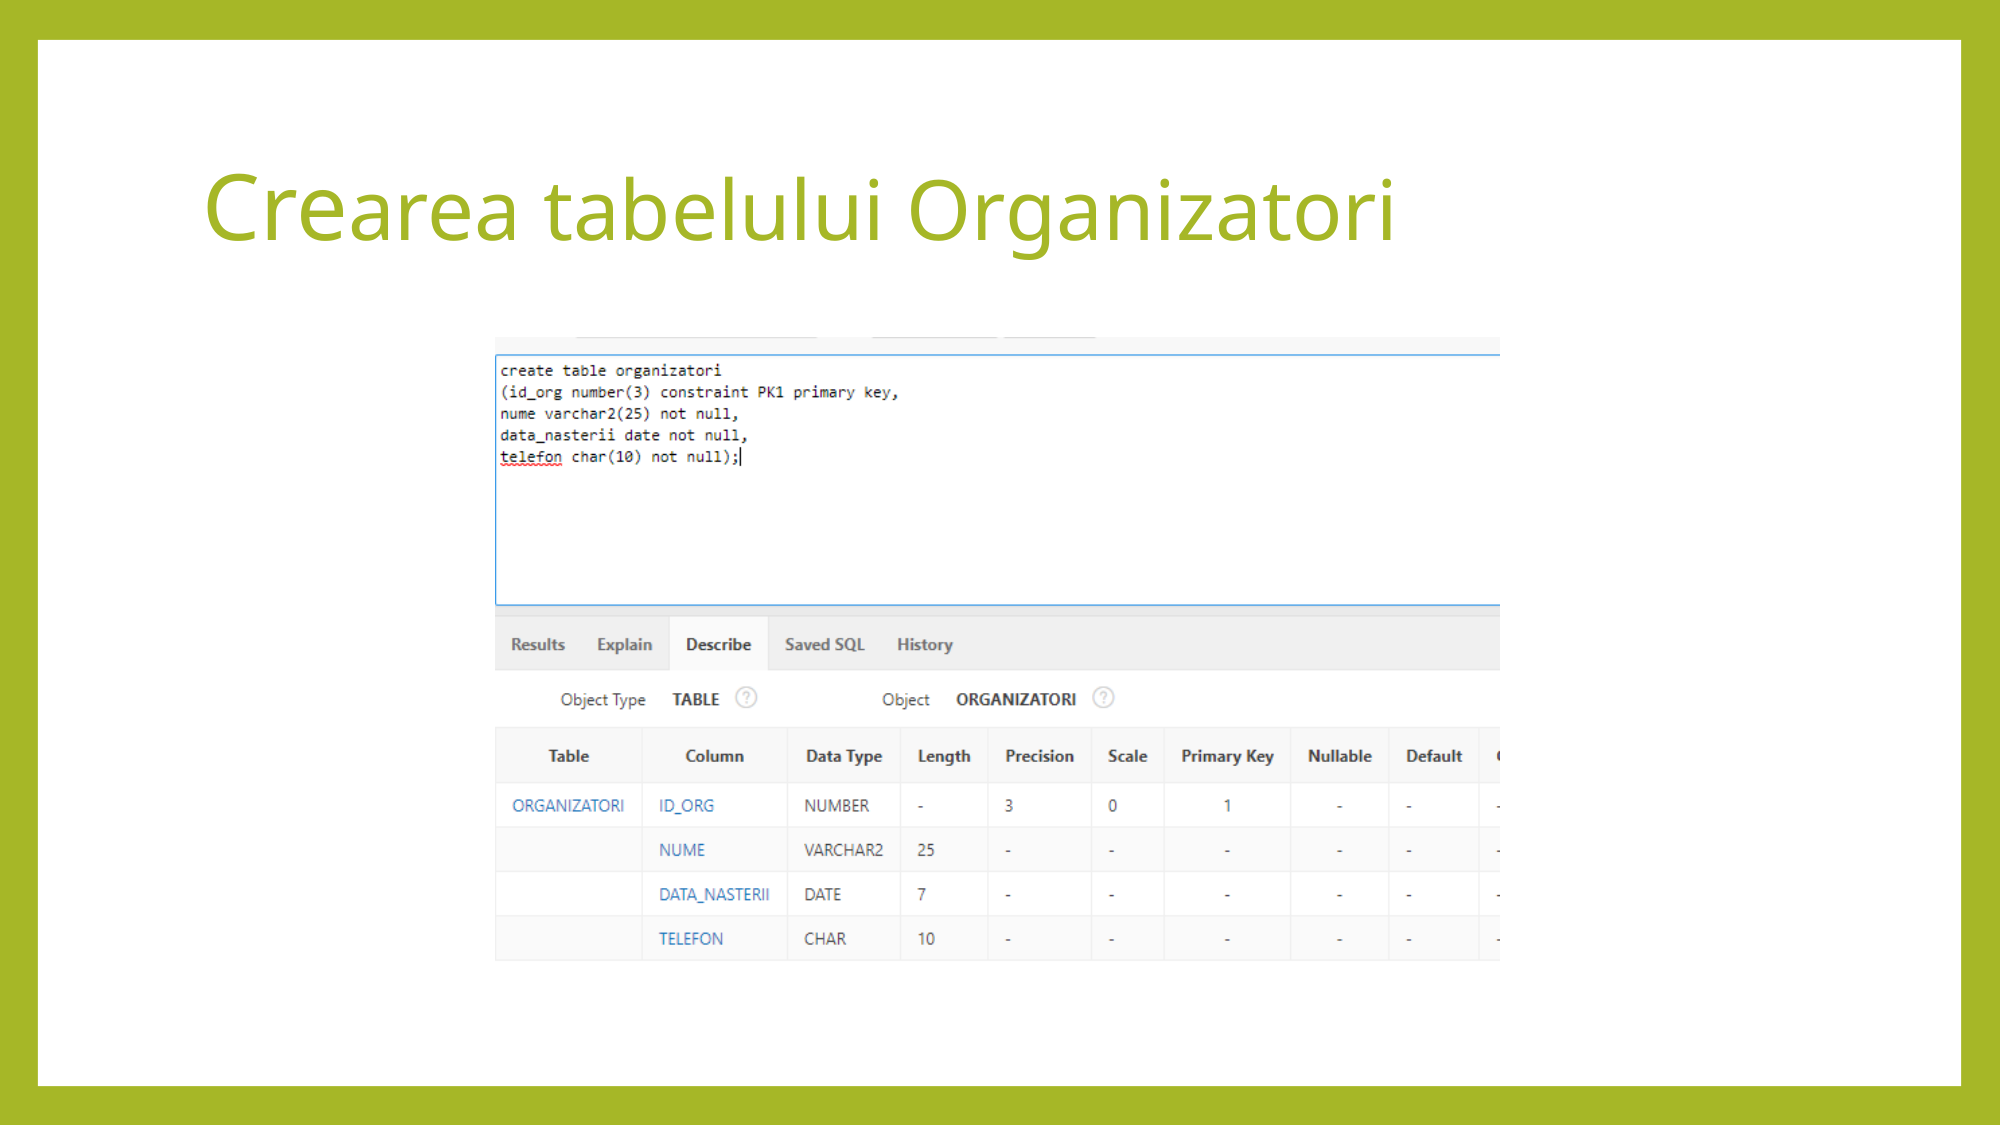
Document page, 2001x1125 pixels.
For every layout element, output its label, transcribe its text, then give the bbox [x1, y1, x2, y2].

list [494, 337, 1500, 1001]
title Crearea tabelului Organizatori [187, 99, 1808, 323]
